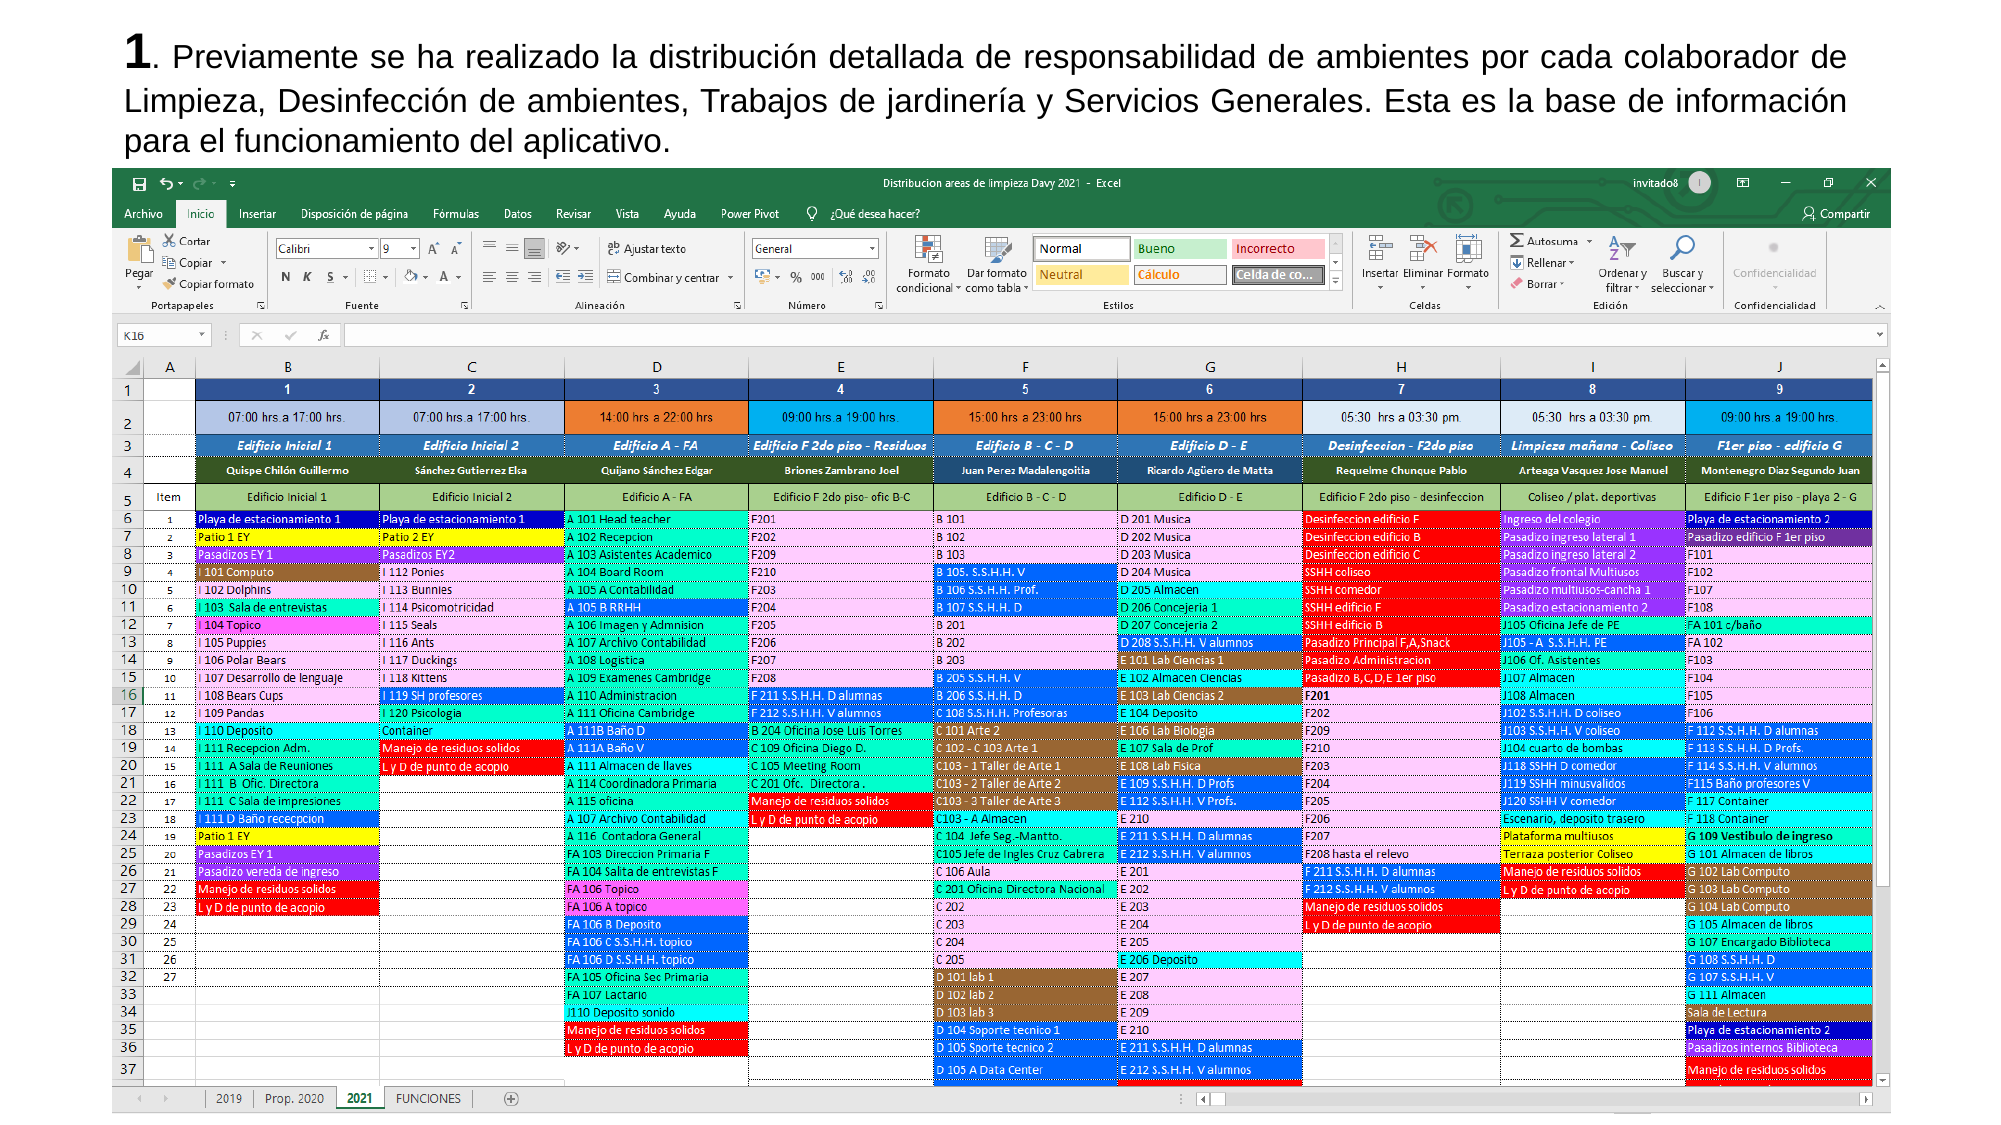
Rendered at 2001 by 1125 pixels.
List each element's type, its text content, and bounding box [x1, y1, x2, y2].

text_box 1. Previamente se ha realizado la distribución detallada de responsabilidad de ambientes por cada colaborador de Limpieza, Desinfección de ambientes, Trabajos de jardinería y Servicios Generales. Esta es la base de información para el funcionamiento del aplicativo. [109, 11, 1866, 167]
picture [112, 168, 1891, 1114]
